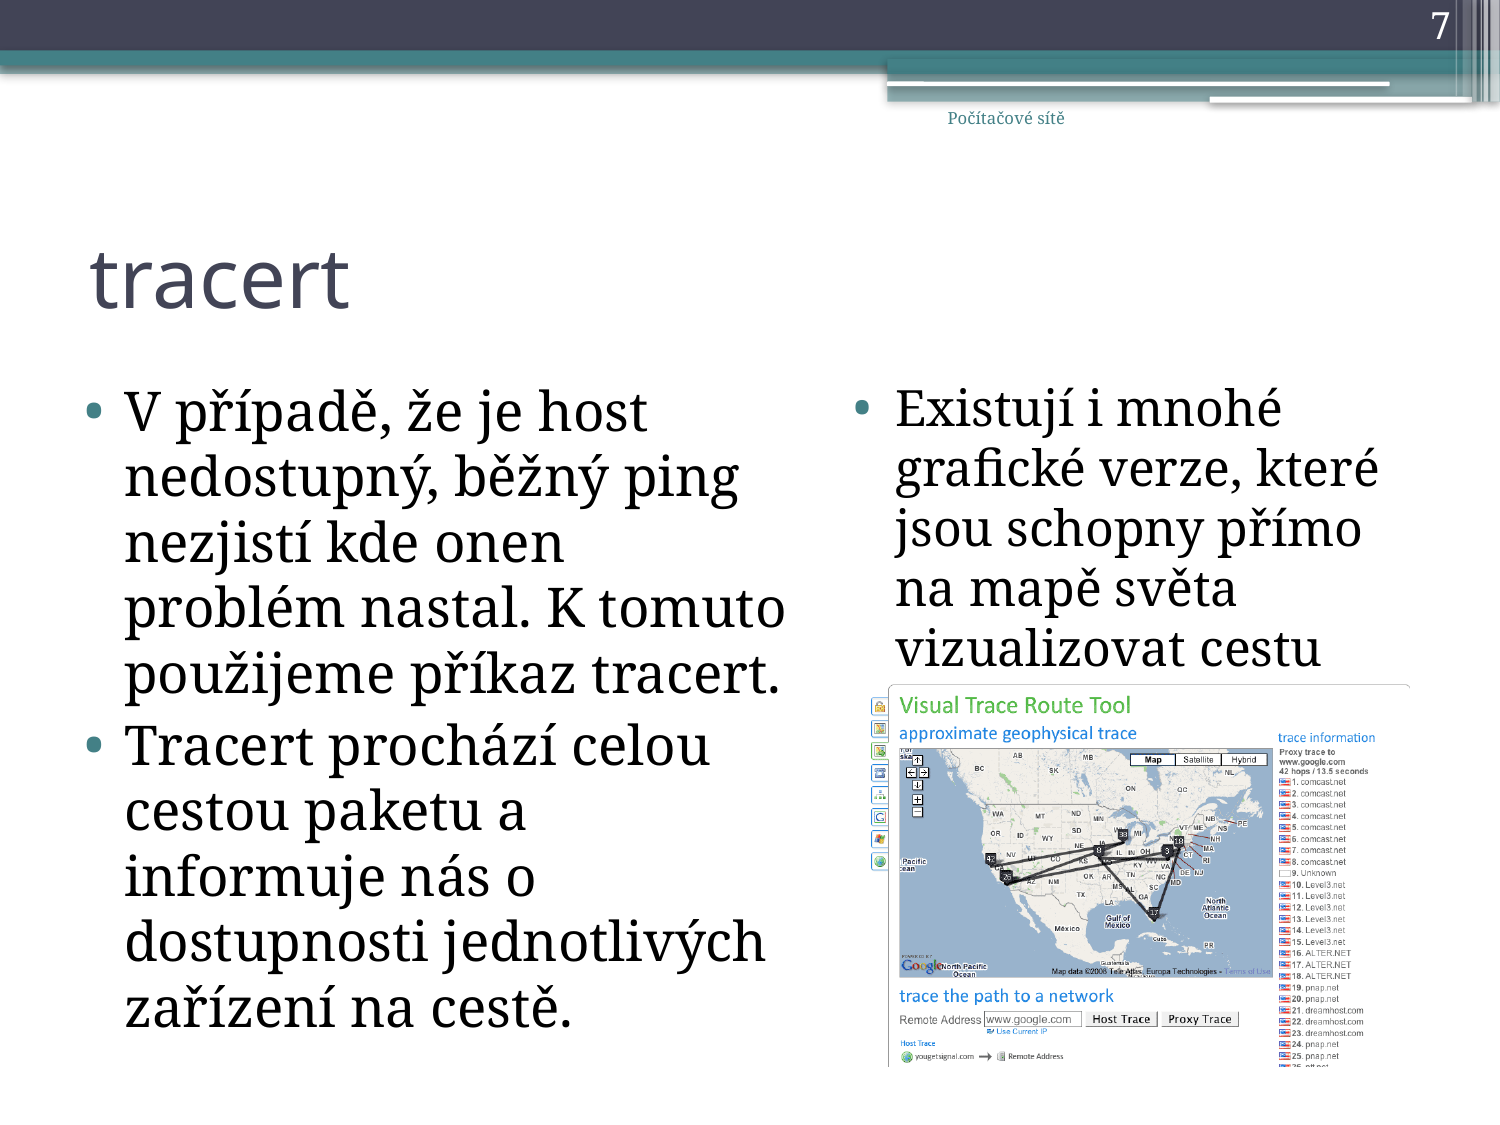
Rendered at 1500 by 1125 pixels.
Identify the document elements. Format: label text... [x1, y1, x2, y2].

list V případě, že je host nedostupný, běžný ping nezjistí kde onen problém nastal. K tomuto použijeme příkaz tracert. Tracert prochází celou cestou paketu a informuje nás o dostupnosti jednotlivých zařízení na cestě. [53, 368, 809, 1112]
slide_number 7 [1341, 0, 1466, 61]
picture [867, 680, 1411, 1067]
title tracert [75, 187, 1425, 363]
list Existují i mnohé grafické verze, které jsou schopny přímo na mapě světa vizualizovat cestu paketu. [820, 368, 1451, 1112]
footer Počítačové sítě [862, 100, 1080, 176]
